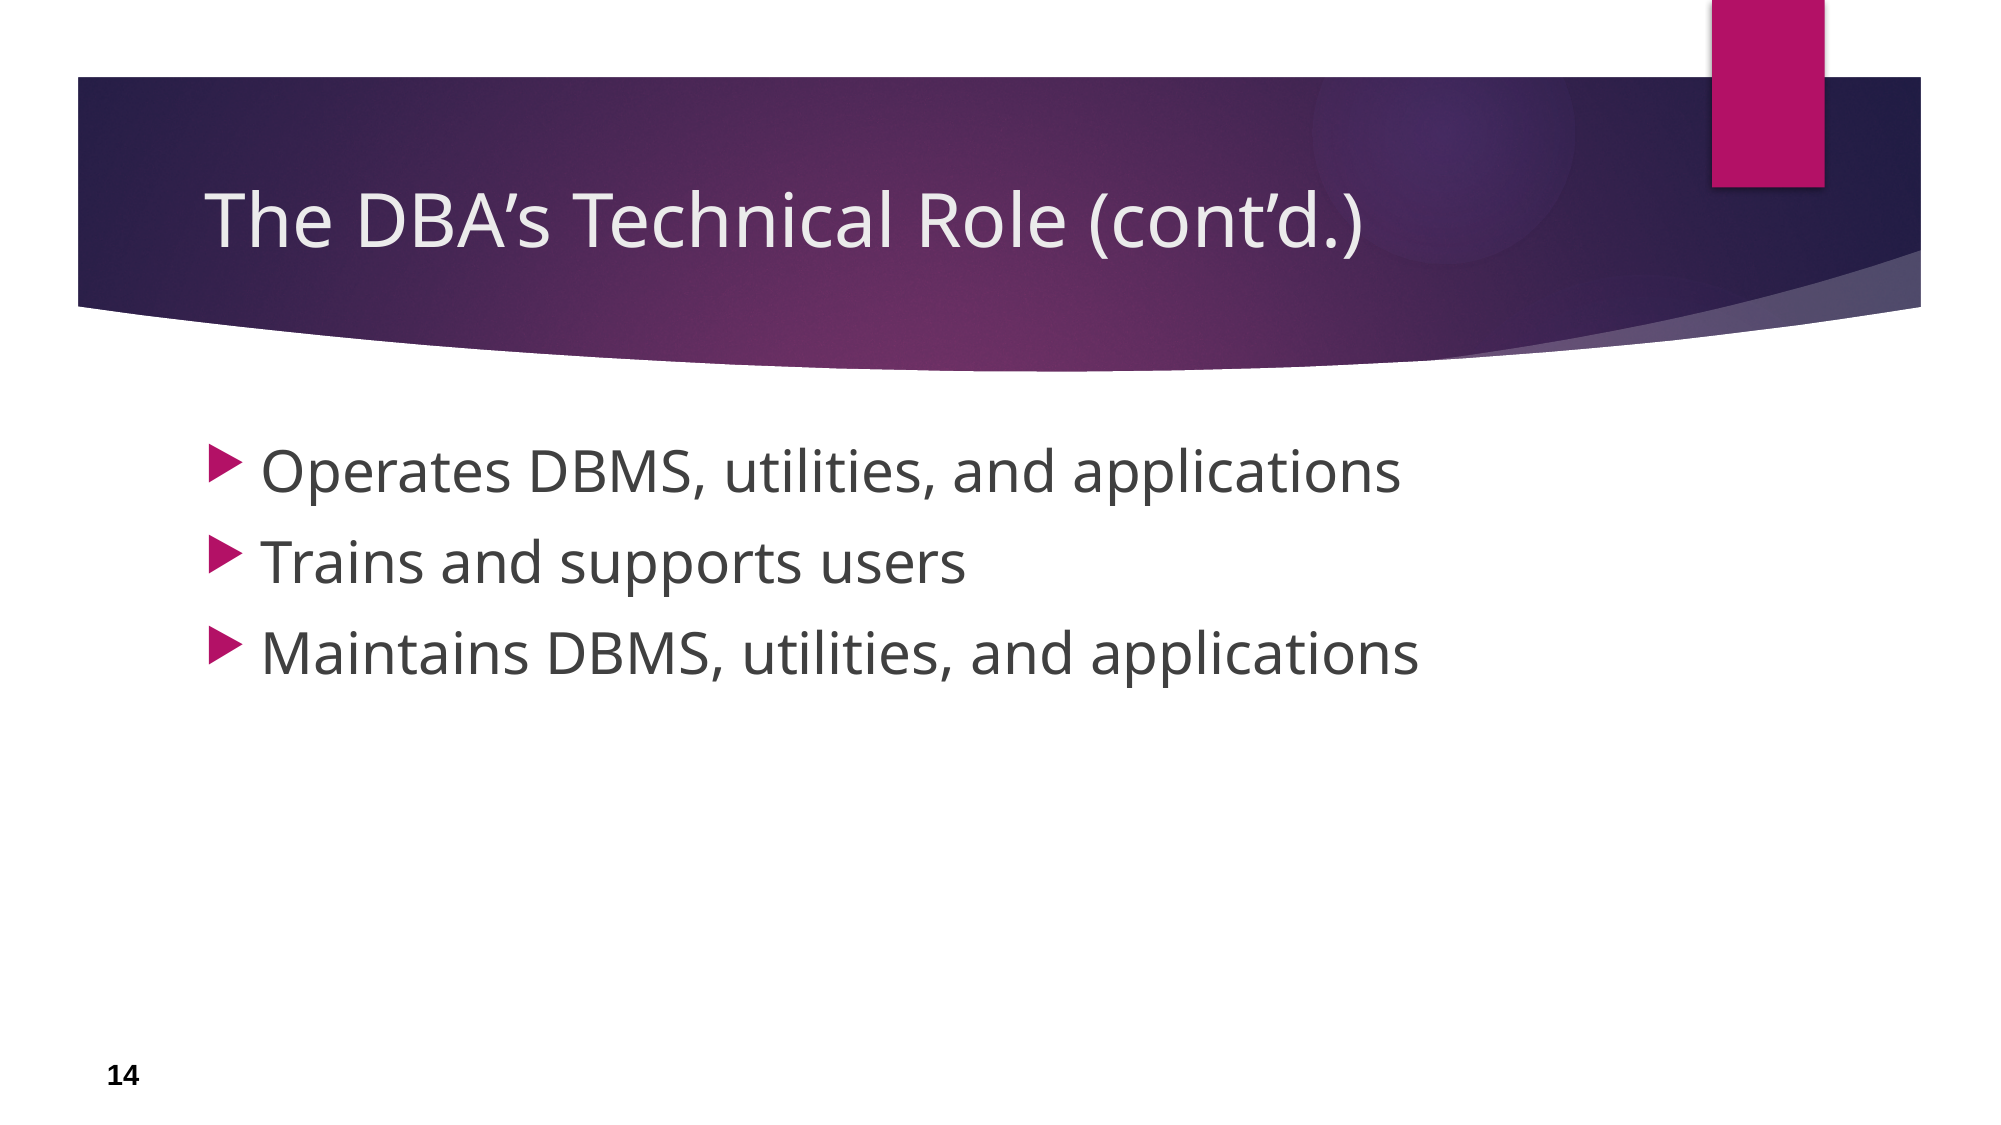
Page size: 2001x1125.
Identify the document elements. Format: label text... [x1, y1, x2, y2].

title The DBA’s Technical Role (cont’d.) [189, 159, 1627, 276]
slide_number 14 [91, 1048, 726, 1099]
list Operates DBMS, utilities, and applications Trains and supports users Maintains DBMS, utilities, and applications [189, 427, 1638, 988]
